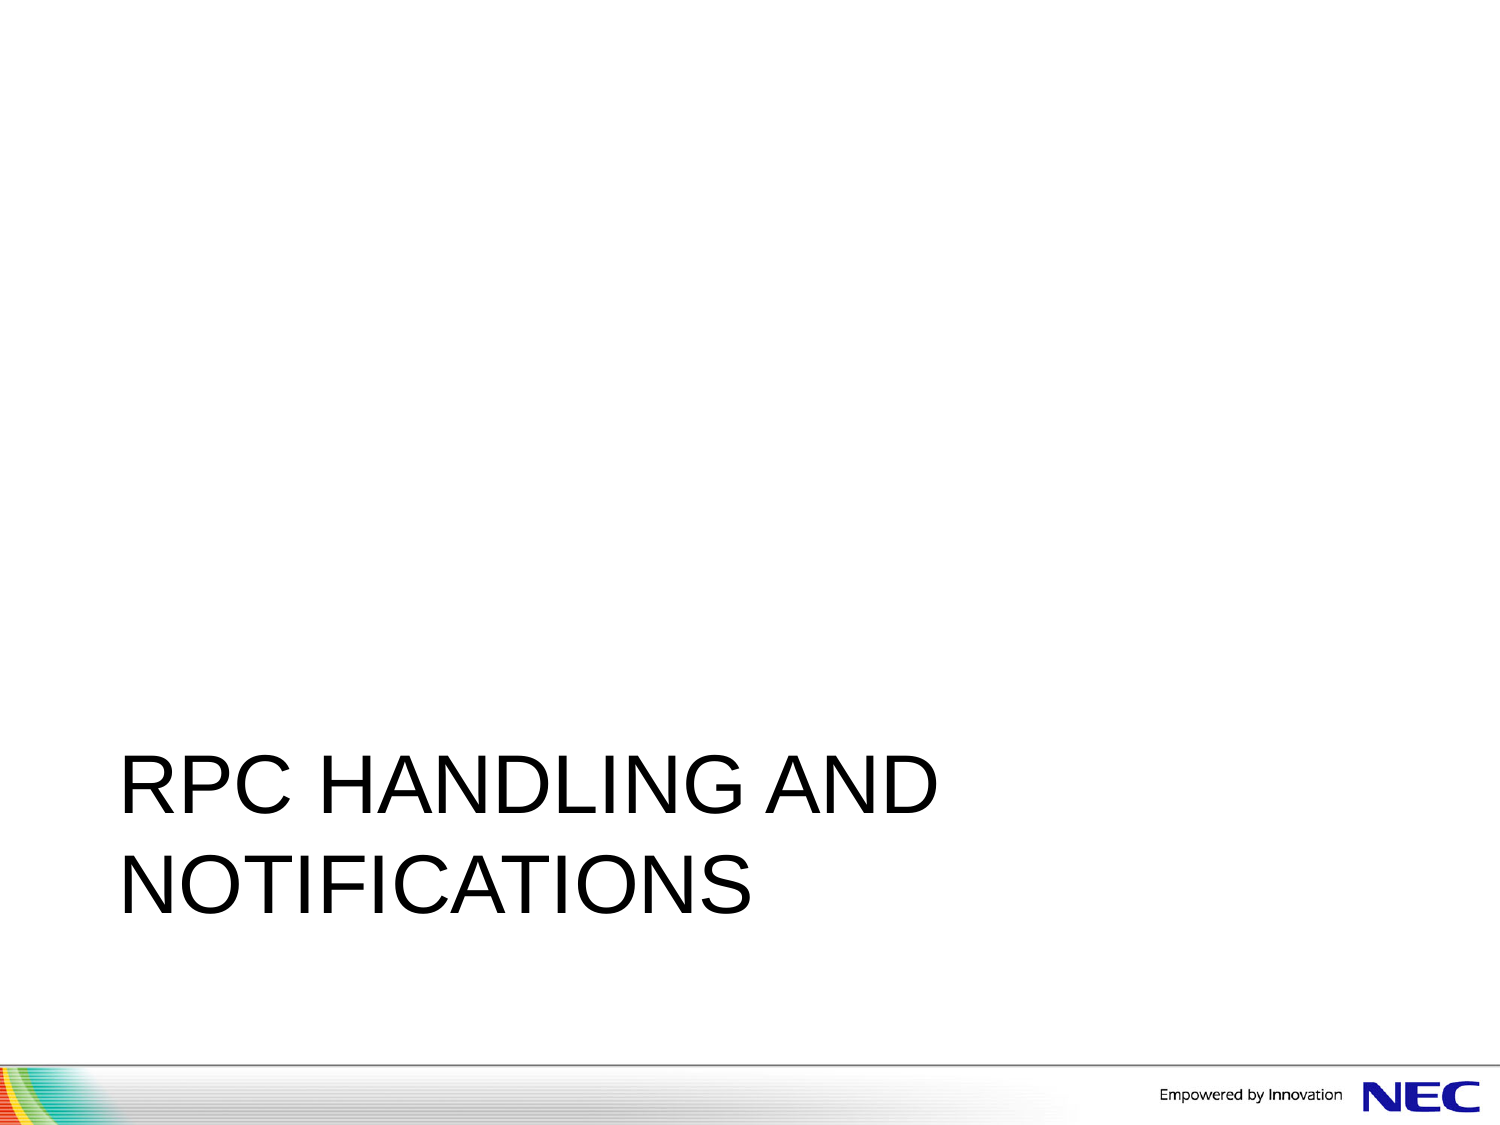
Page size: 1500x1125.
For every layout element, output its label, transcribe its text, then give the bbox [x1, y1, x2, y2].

picture [0, 0, 1500, 1125]
title RPC handling and notifications [118, 722, 1394, 947]
